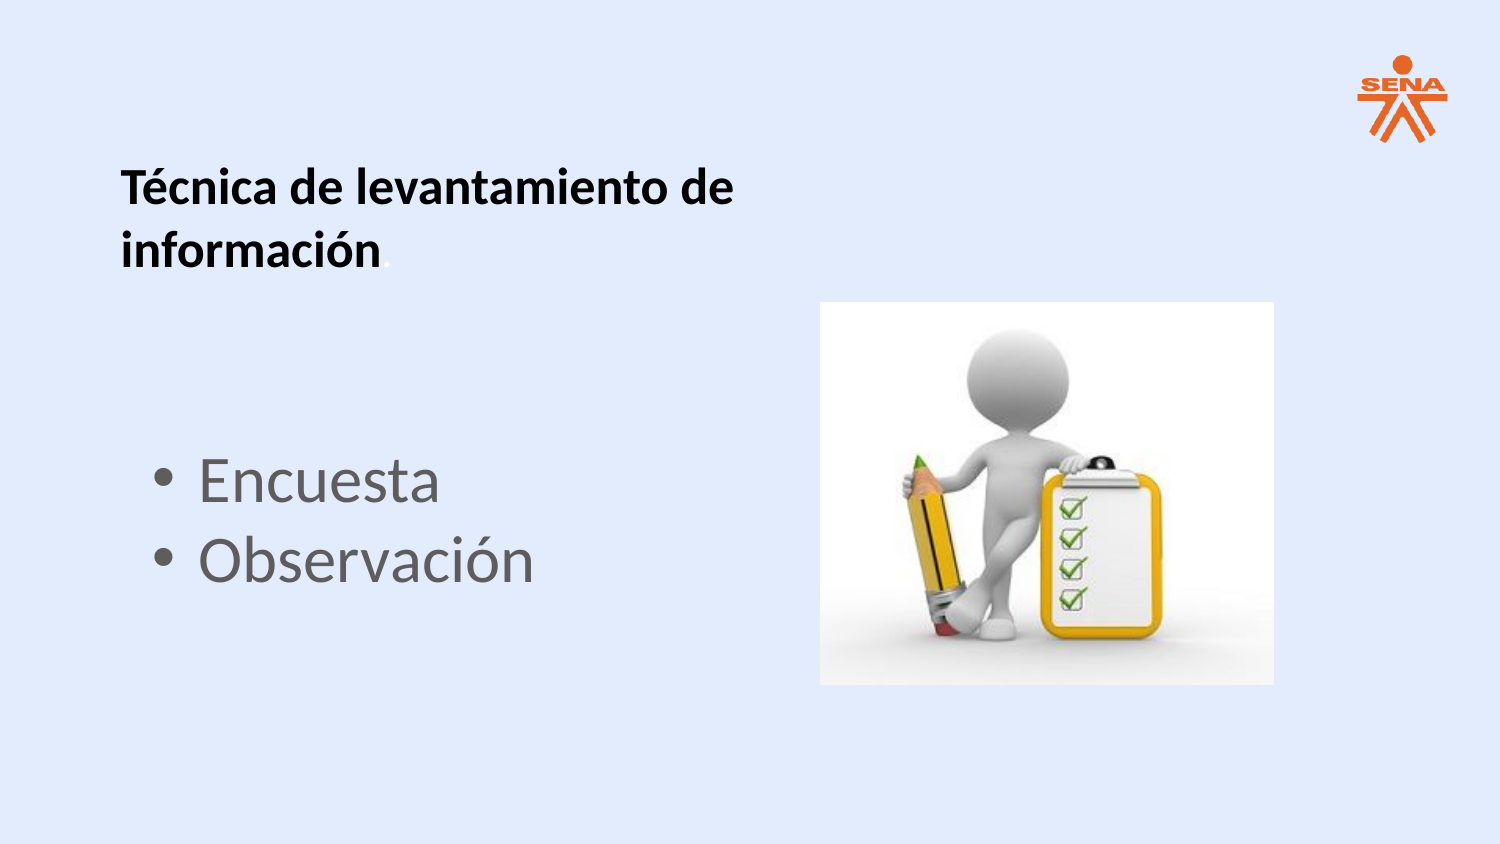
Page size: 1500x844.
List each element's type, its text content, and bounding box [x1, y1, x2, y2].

picture [0, 0, 1500, 844]
text_box Encuesta Observación [136, 393, 775, 692]
text_box Técnica de levantamiento de información. [105, 145, 762, 285]
